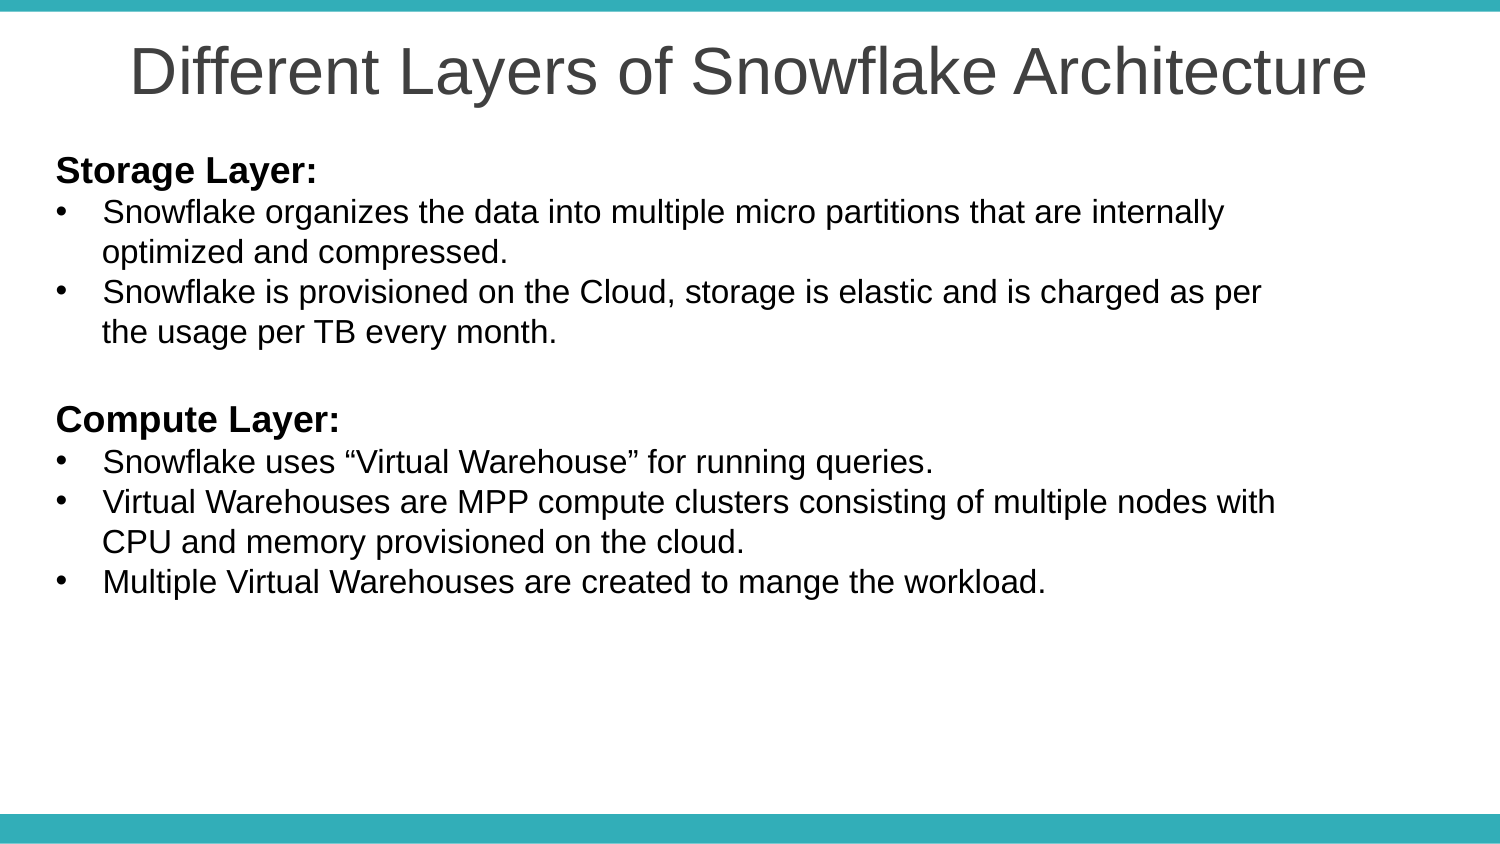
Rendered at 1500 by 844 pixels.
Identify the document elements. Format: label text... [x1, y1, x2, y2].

list Different Layers of Snowflake Architecture [0, 20, 1500, 115]
text_box Storage Layer: Snowflake organizes the data into multiple micro partitions that are internally optimized and compressed. Snowflake is provisioned on the Cloud, storage is elastic and is charged as per the usage per TB every month. Compute Layer: Snowflake uses “Virtual Warehouse” for running queries. Virtual Warehouses are MPP compute clusters consisting of multiple nodes with CPU and memory provisioned on the cloud. Multiple Virtual Warehouses are created to mange the workload. [40, 138, 1447, 608]
